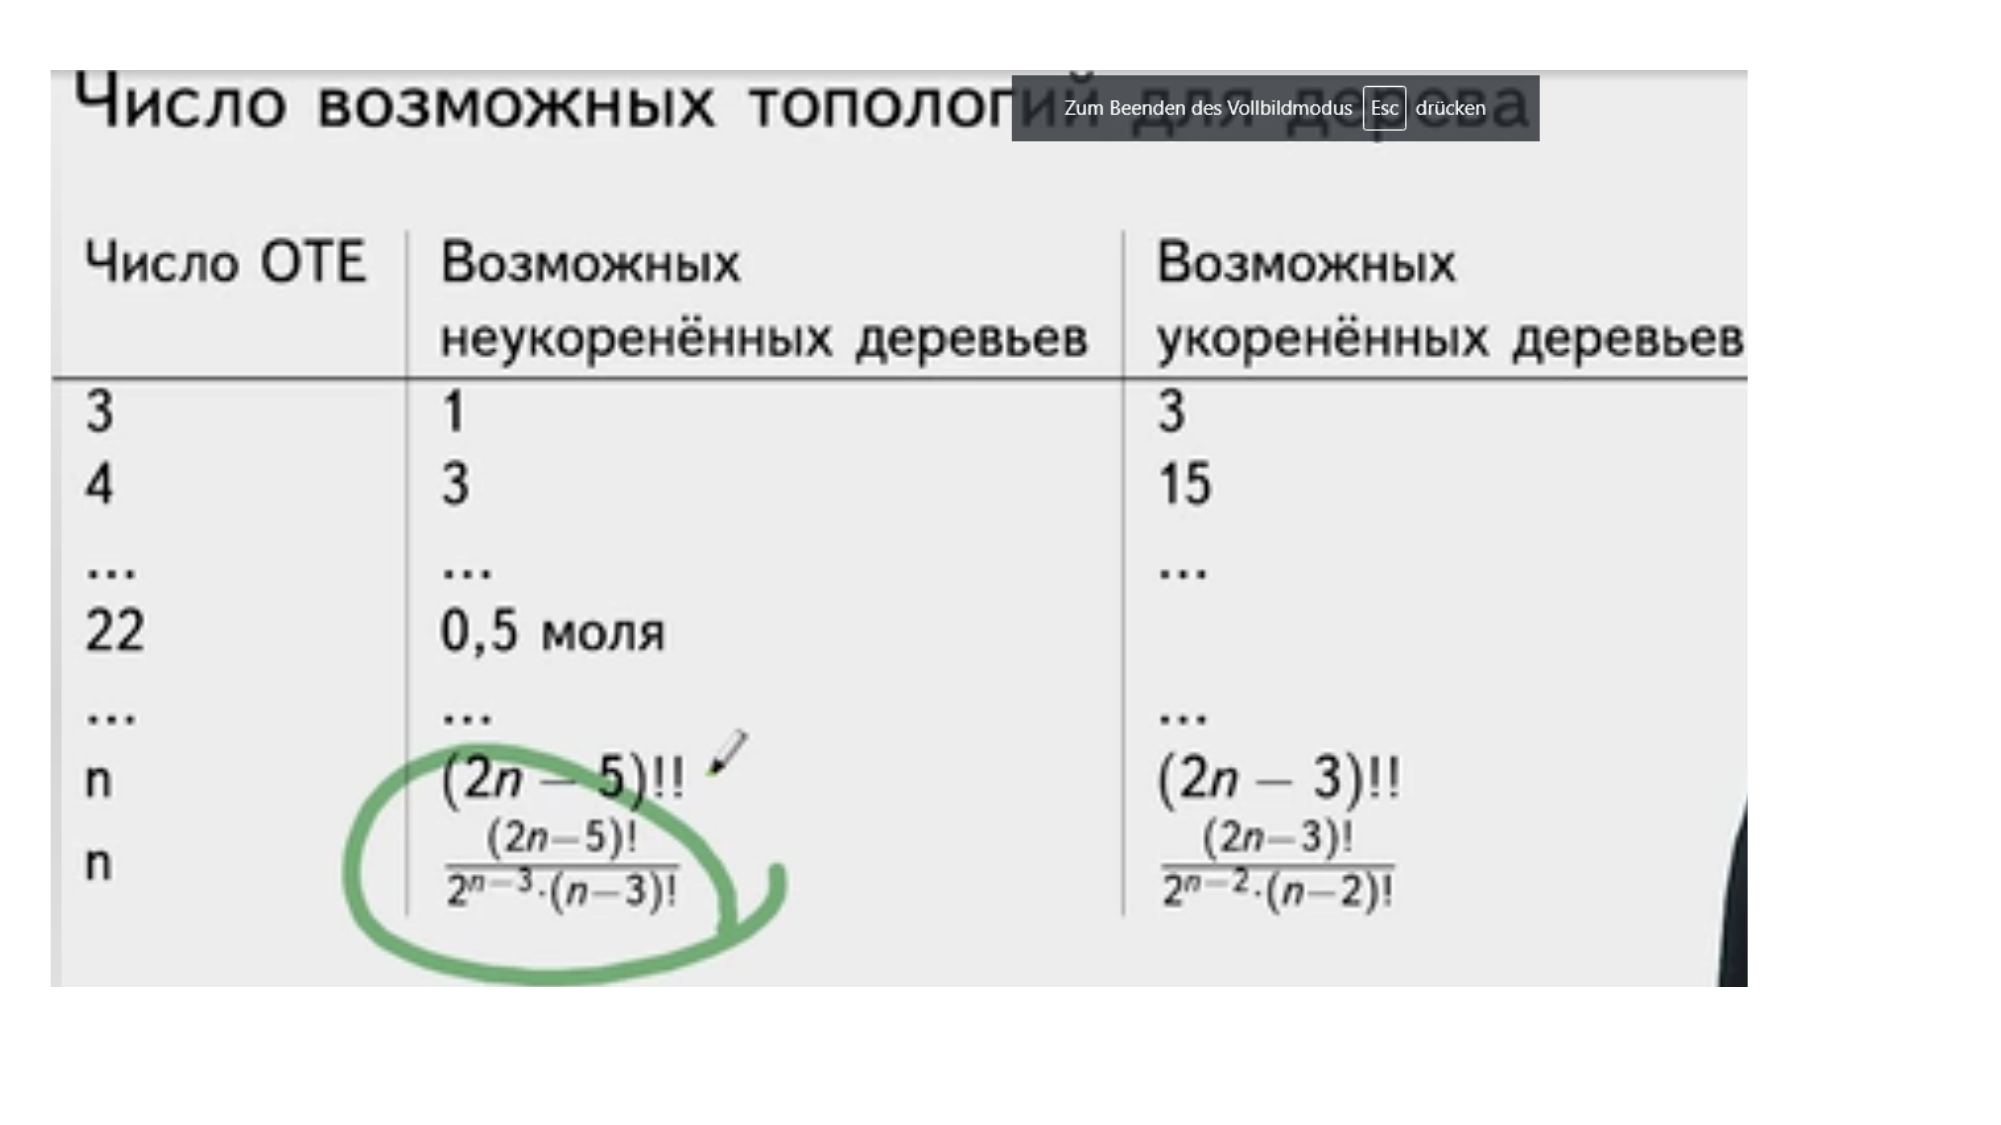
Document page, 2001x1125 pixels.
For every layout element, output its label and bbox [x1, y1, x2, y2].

list [50, 70, 1748, 987]
